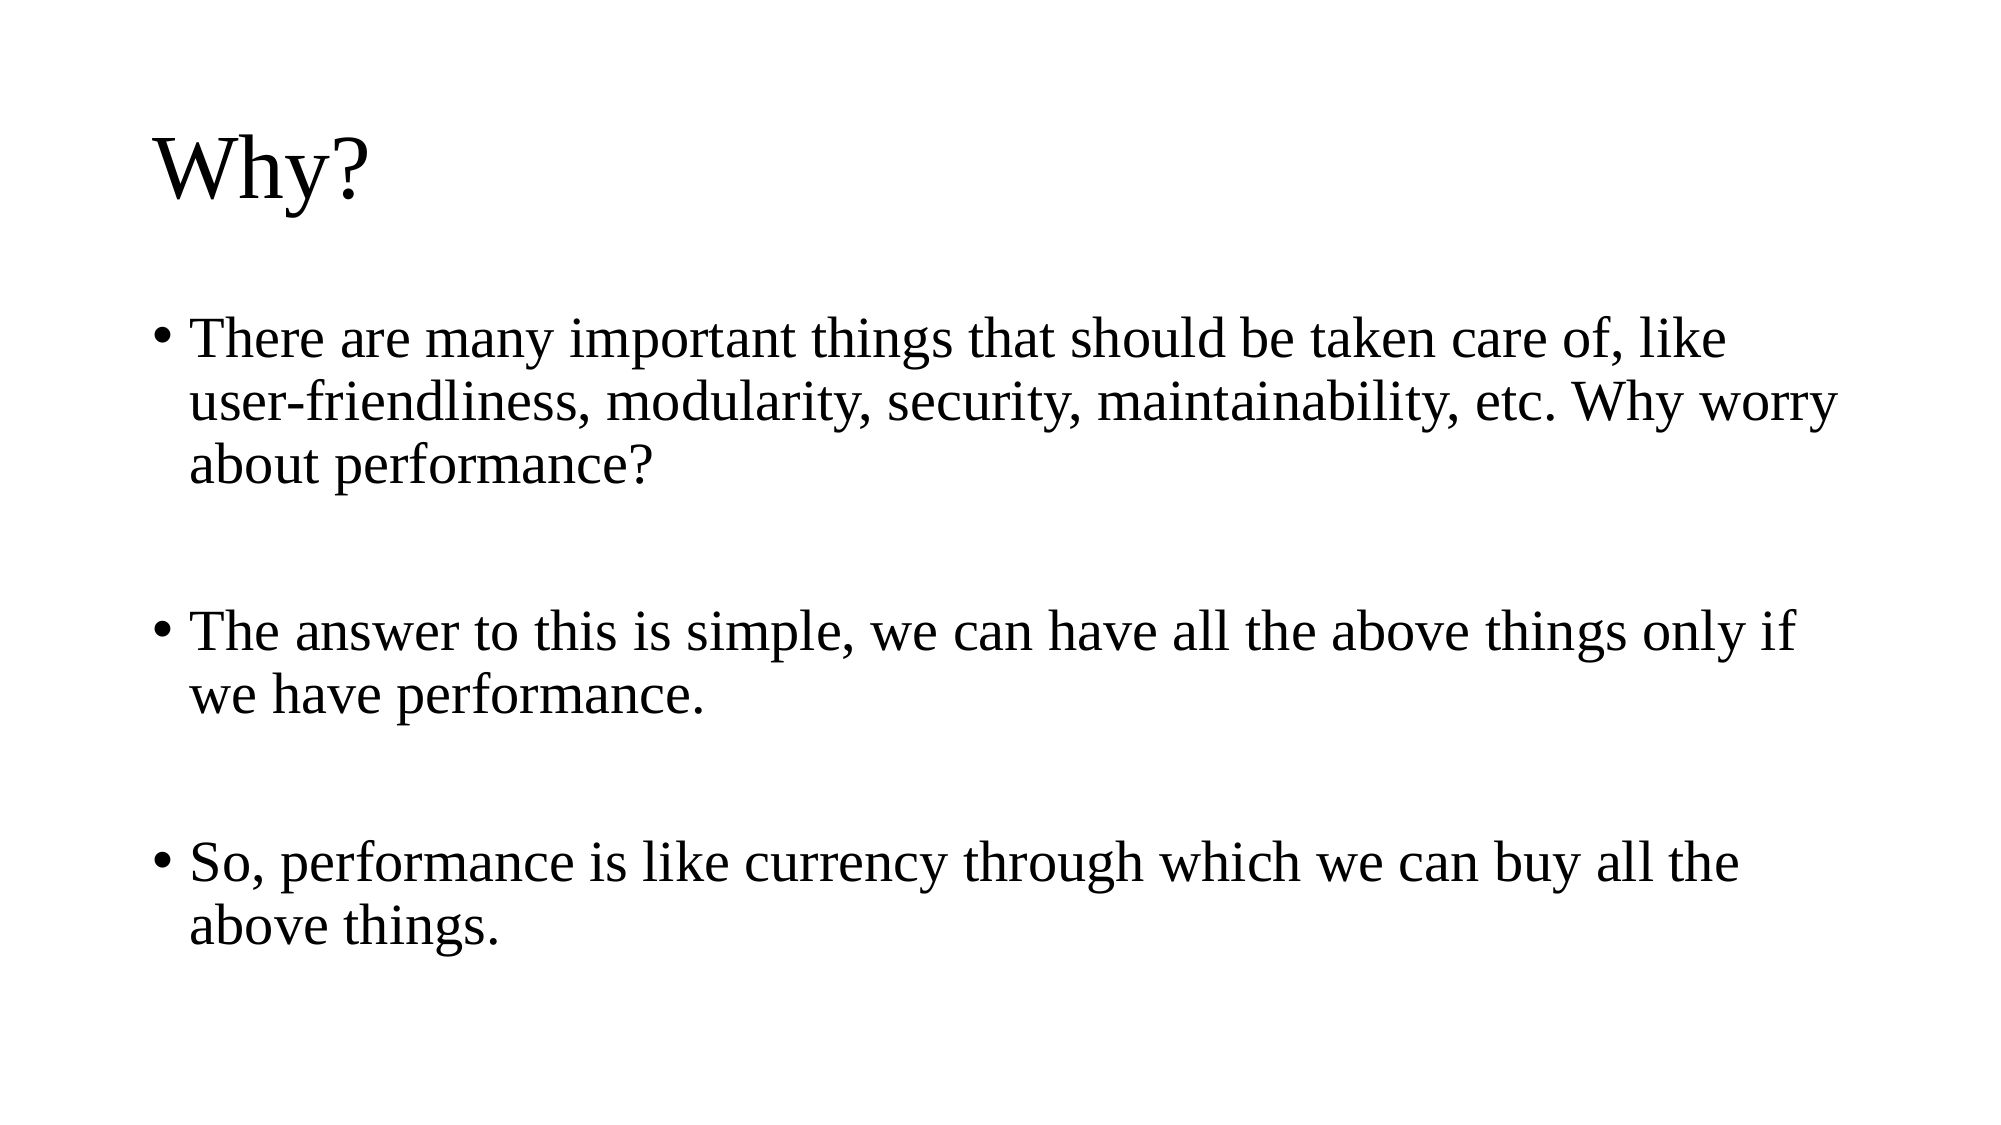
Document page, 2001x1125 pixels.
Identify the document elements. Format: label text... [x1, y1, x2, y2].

title Why? [137, 59, 1863, 278]
list There are many important things that should be taken care of, like user-friendliness, modularity, security, maintainability, etc. Why worry about performance? The answer to this is simple, we can have all the above things only if we have performance. So, performance is like currency through which we can buy all the above things. [137, 299, 1863, 1014]
